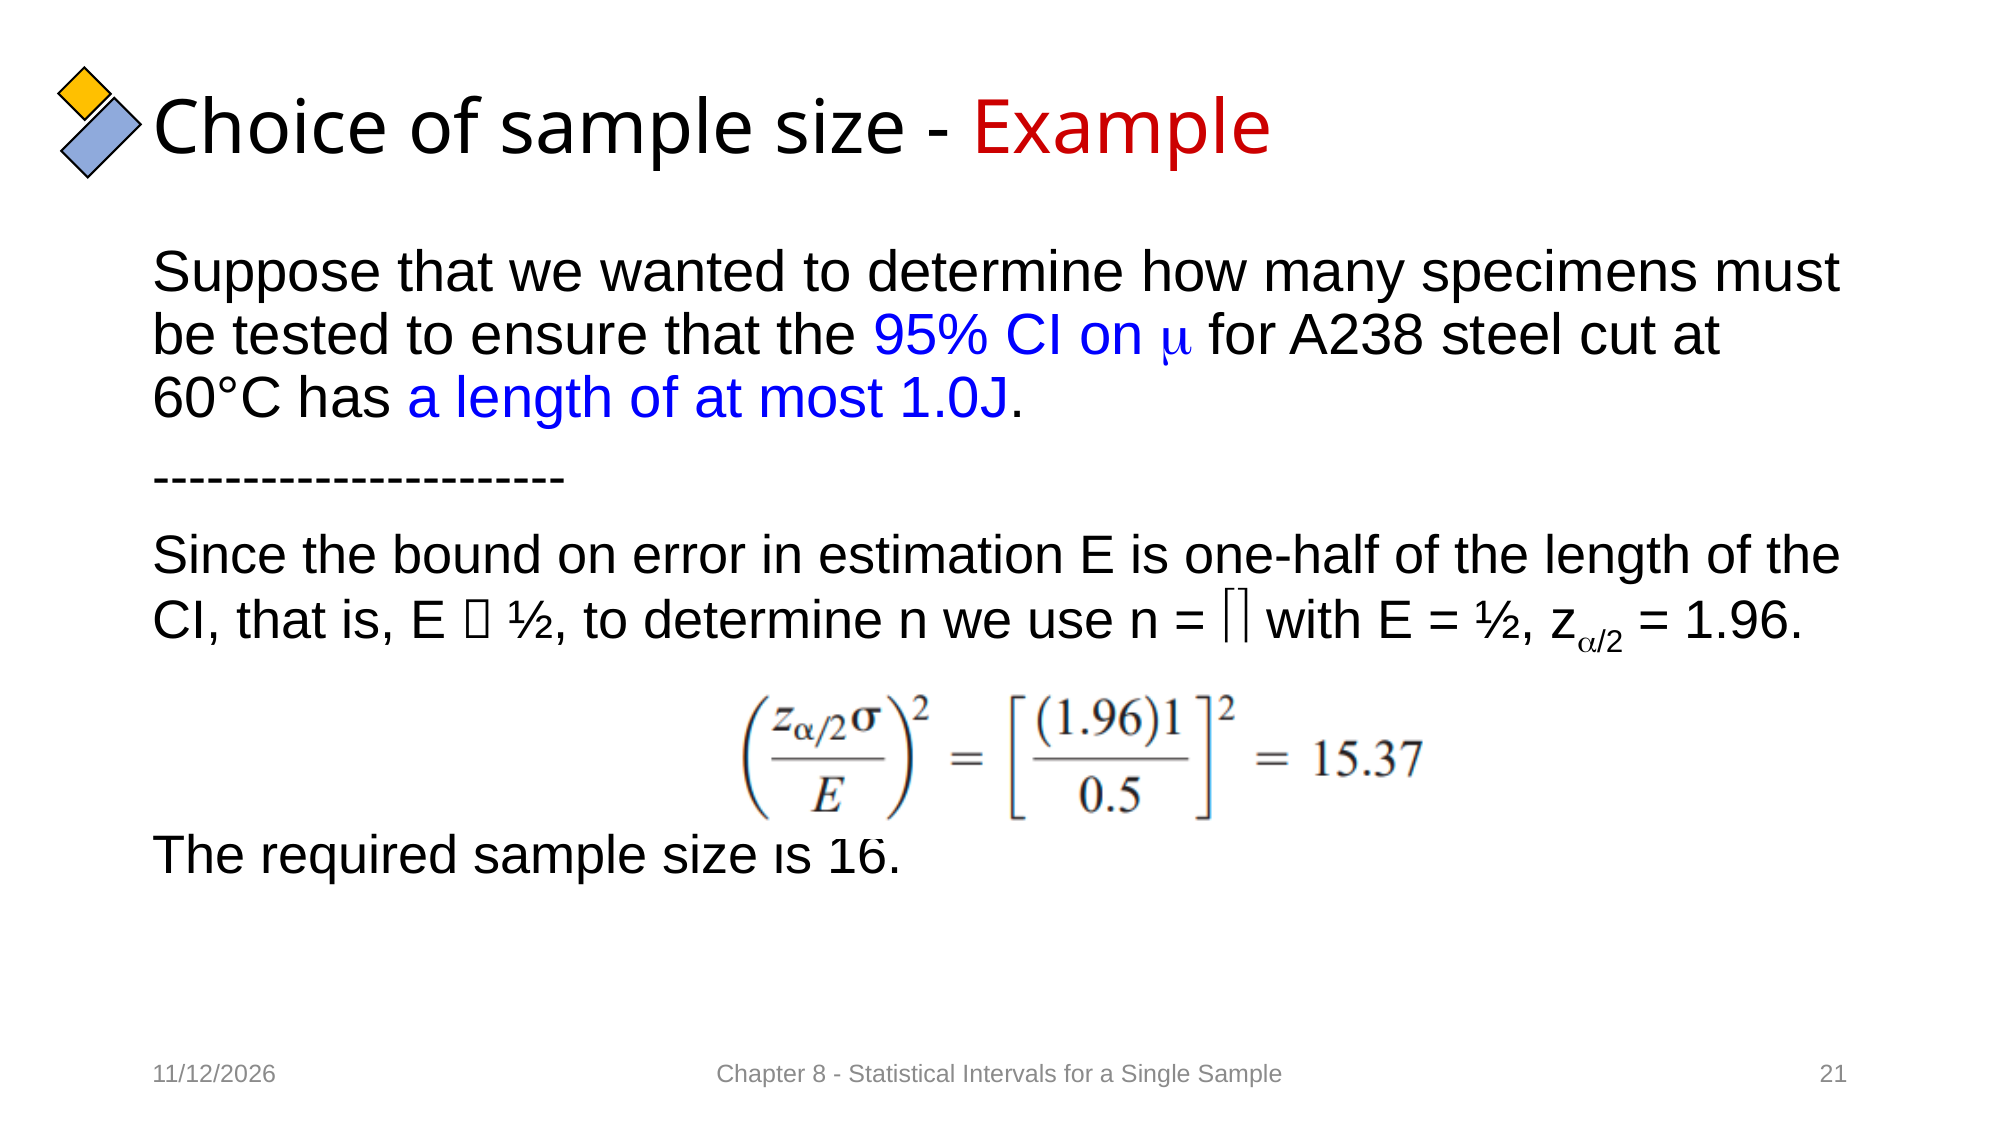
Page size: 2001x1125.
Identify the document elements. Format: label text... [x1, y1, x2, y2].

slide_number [137, 1042, 588, 1103]
title Choice of sample size - Example [137, 21, 1863, 239]
slide_number 21 [1412, 1042, 1863, 1103]
footer Chapter 8 - Statistical Intervals for a Single Sample [662, 1042, 1338, 1103]
picture [736, 668, 1439, 839]
